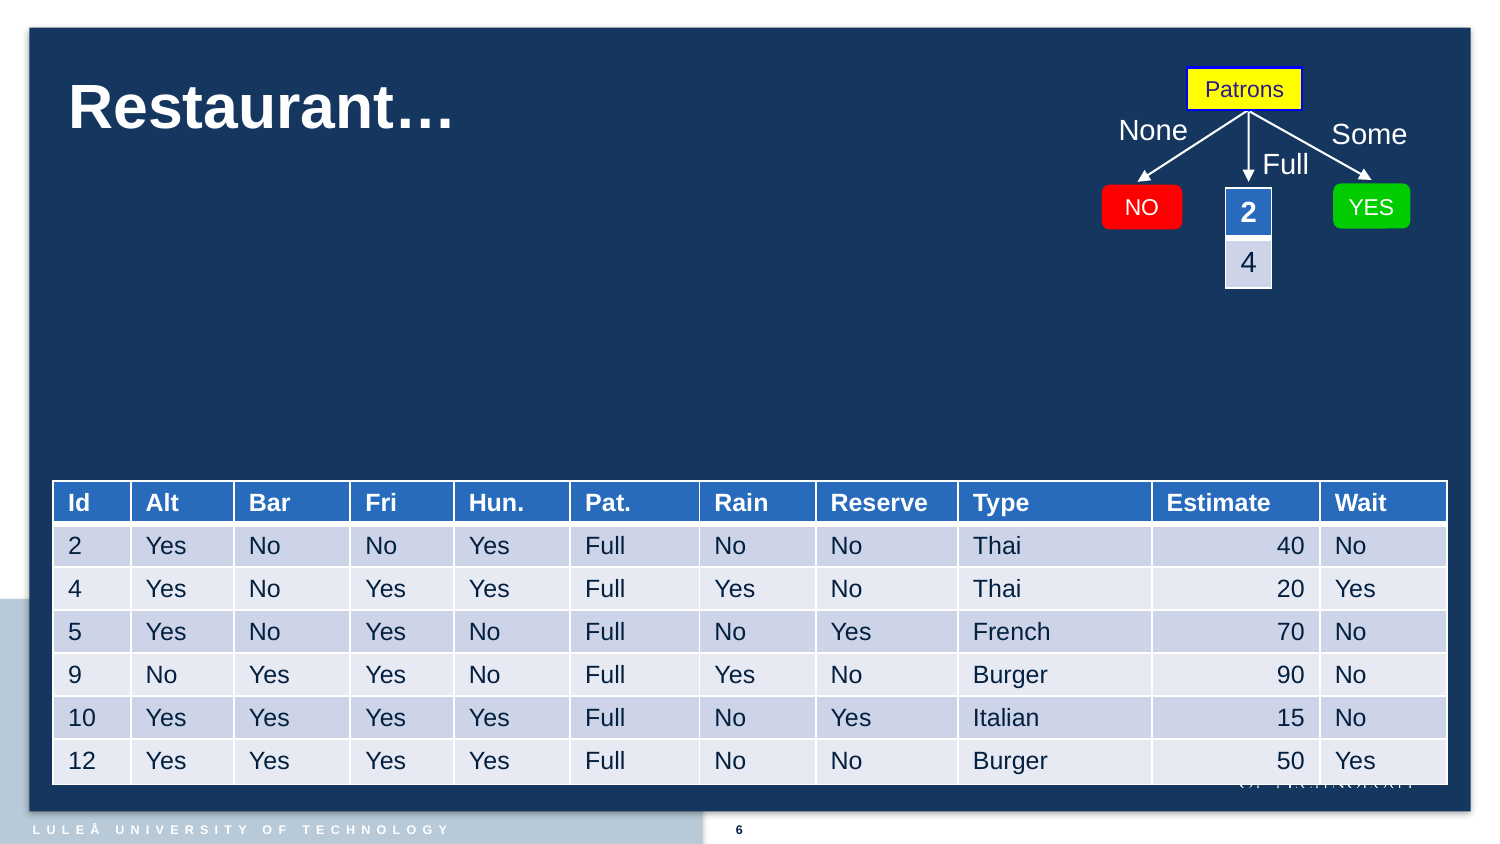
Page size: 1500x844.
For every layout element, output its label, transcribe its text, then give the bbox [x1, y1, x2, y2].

table_cell No [1321, 654, 1446, 695]
table_header Estimate [1153, 482, 1319, 521]
table_cell Yes [455, 697, 569, 738]
table_cell No [700, 740, 815, 784]
table_cell No [235, 527, 349, 566]
table_cell Yes [700, 568, 815, 609]
table_cell Yes [235, 697, 349, 738]
table_header Type [959, 482, 1151, 521]
table_cell No [817, 568, 957, 609]
table_cell Yes [351, 697, 453, 738]
table_cell No [351, 527, 453, 566]
table_cell 12 [54, 740, 130, 784]
text_box NO [1109, 184, 1175, 228]
table_cell No [817, 740, 957, 784]
table_cell Full [571, 611, 699, 652]
table_cell 2 [54, 527, 130, 566]
table_cell Yes [132, 697, 233, 738]
table_cell No [1321, 527, 1446, 566]
table_cell Yes [132, 611, 233, 652]
table_cell No [700, 611, 815, 652]
table_cell Full [571, 527, 699, 566]
table_cell 4 [54, 568, 130, 609]
text_box [1137, 154, 1181, 182]
text_box YES [1326, 185, 1411, 228]
table_header Alt [132, 482, 233, 521]
table_cell 10 [54, 697, 130, 738]
table_cell Full [571, 740, 699, 784]
table_cell Yes [132, 568, 233, 609]
table_cell 15 [1153, 697, 1319, 738]
text_box [1242, 169, 1247, 179]
table_cell Italian [959, 697, 1151, 738]
table_cell No [455, 654, 569, 695]
table_cell 70 [1153, 611, 1319, 652]
table_cell 4 [1226, 241, 1271, 287]
table_cell Full [571, 654, 699, 695]
text_box None [1103, 103, 1204, 154]
table_cell Yes [235, 740, 349, 784]
table_cell Yes [455, 740, 569, 784]
text_box Patrons [1187, 67, 1302, 110]
text_box Some [1316, 108, 1423, 158]
table_cell Yes [1321, 740, 1446, 784]
table_cell No [455, 611, 569, 652]
table_cell No [700, 697, 815, 738]
table_cell No [700, 527, 815, 566]
table_cell Full [571, 568, 699, 609]
table_header Bar [235, 482, 349, 521]
table_cell Yes [351, 611, 453, 652]
table_cell No [817, 527, 957, 566]
text_box [1101, 184, 1183, 230]
table_header Fri [351, 482, 453, 521]
table_cell Burger [959, 654, 1151, 695]
table_header 2 [1226, 189, 1271, 235]
table_cell 50 [1153, 740, 1319, 784]
table_cell Yes [455, 527, 569, 566]
table_cell No [1321, 697, 1446, 738]
table_header Wait [1321, 482, 1446, 521]
table_cell Thai [959, 568, 1151, 609]
table_cell Full [571, 697, 699, 738]
text_box [1332, 158, 1372, 180]
table_cell No [235, 568, 349, 609]
table_header Pat. [571, 482, 699, 521]
table_cell Burger [959, 740, 1151, 784]
table_header Reserve [817, 482, 957, 521]
table_header Rain [700, 482, 815, 521]
table_cell Yes [132, 527, 233, 566]
table_cell 9 [54, 654, 130, 695]
table_cell Yes [351, 740, 453, 784]
table_cell 5 [54, 611, 130, 652]
table_cell Thai [959, 527, 1151, 566]
table_cell 40 [1153, 527, 1319, 566]
table_cell No [817, 654, 957, 695]
table_cell 90 [1153, 654, 1319, 695]
table_cell Yes [351, 654, 453, 695]
table_cell Yes [235, 654, 349, 695]
table_cell No [1321, 611, 1446, 652]
table_cell 20 [1153, 568, 1319, 609]
table_cell Yes [700, 654, 815, 695]
table_cell French [959, 611, 1151, 652]
table_cell Yes [1321, 568, 1446, 609]
text_box Full [1247, 138, 1325, 188]
table_cell Yes [817, 697, 957, 738]
table_cell Yes [351, 568, 453, 609]
table_header Id [54, 482, 130, 521]
table_cell Yes [132, 740, 233, 784]
table_cell No [132, 654, 233, 695]
title Restaurant… [53, 29, 1447, 178]
table_cell Yes [817, 611, 957, 652]
table_cell No [235, 611, 349, 652]
table_header Hun. [455, 482, 569, 521]
table_cell Yes [455, 568, 569, 609]
